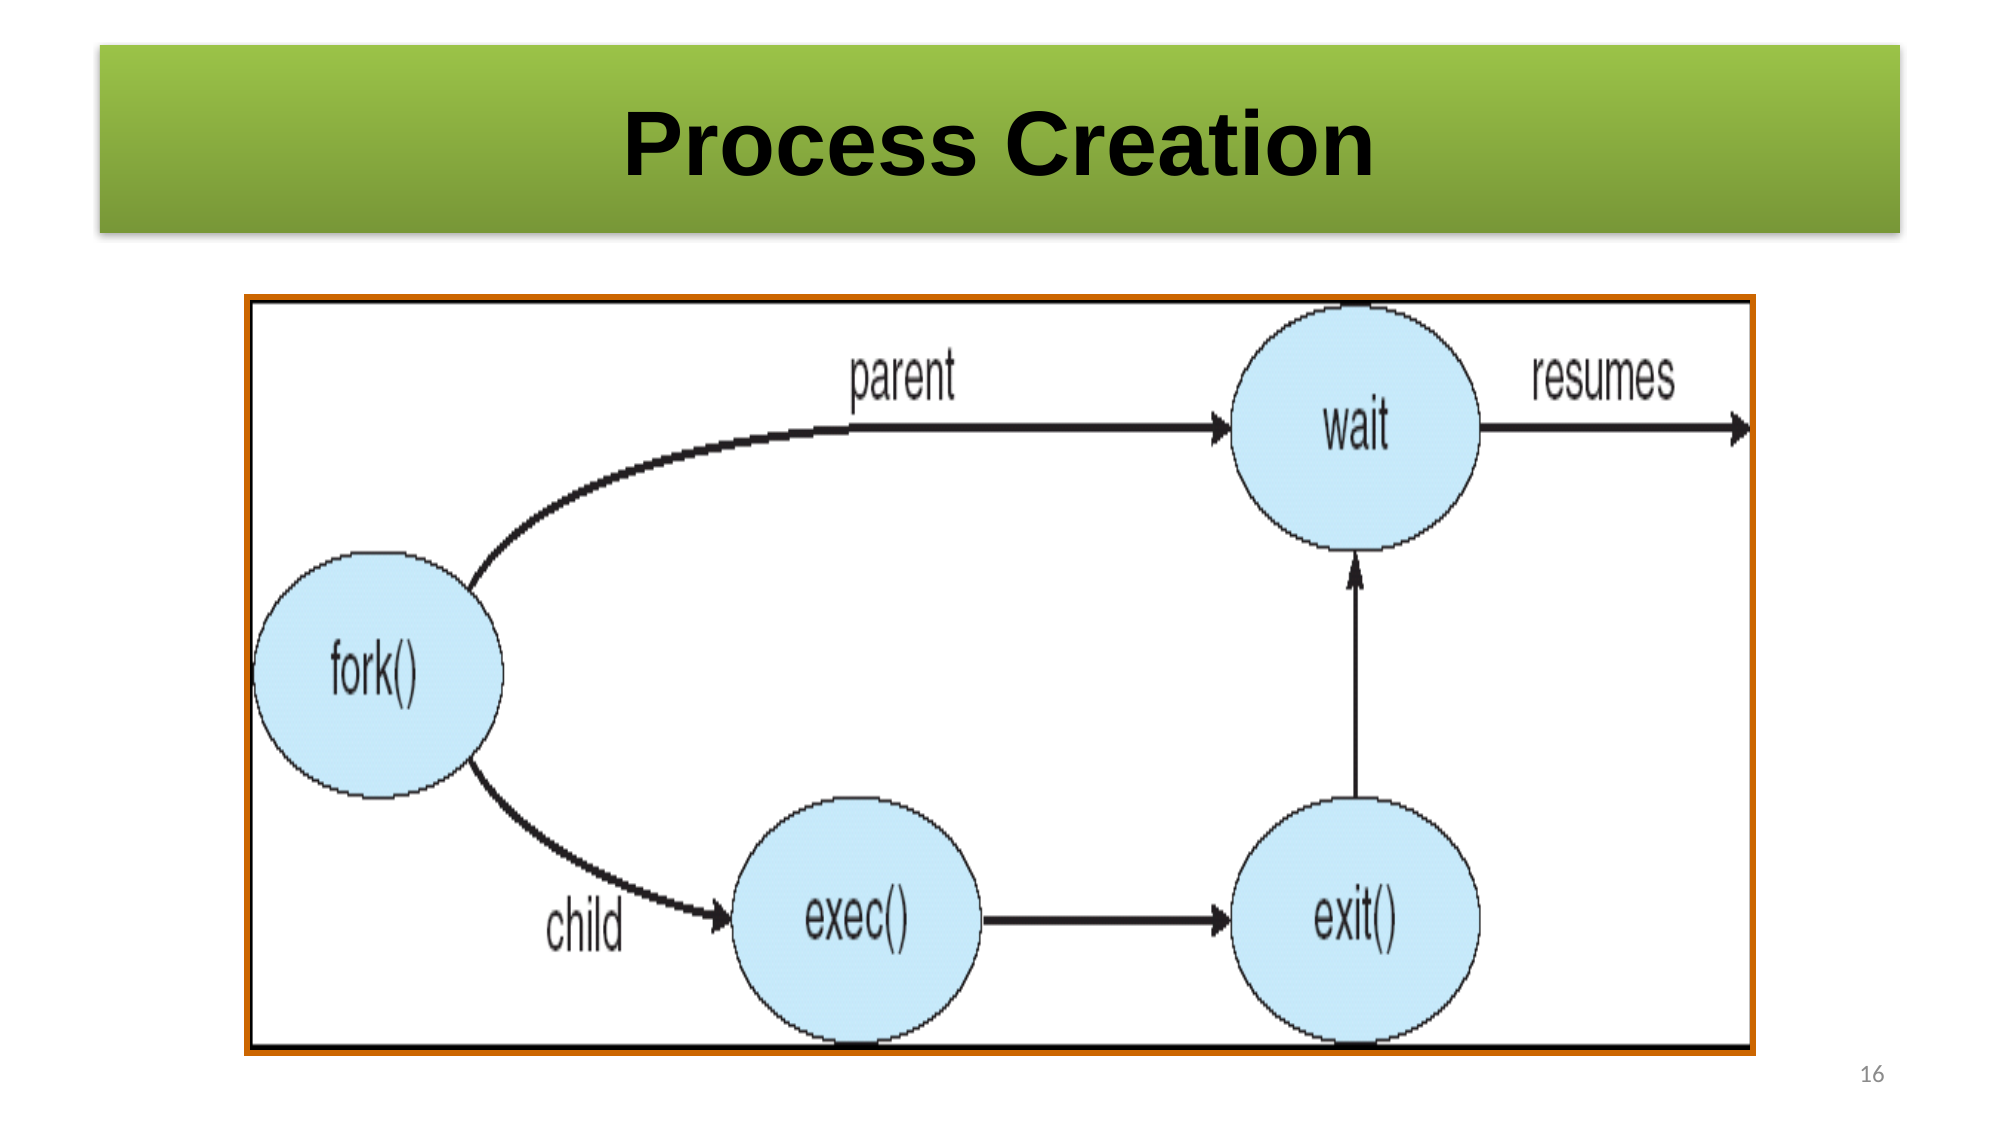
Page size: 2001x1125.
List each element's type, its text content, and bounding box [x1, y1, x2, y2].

title Process Creation [99, 45, 1900, 233]
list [249, 299, 1751, 1051]
slide_number 16 [1433, 1042, 1900, 1103]
